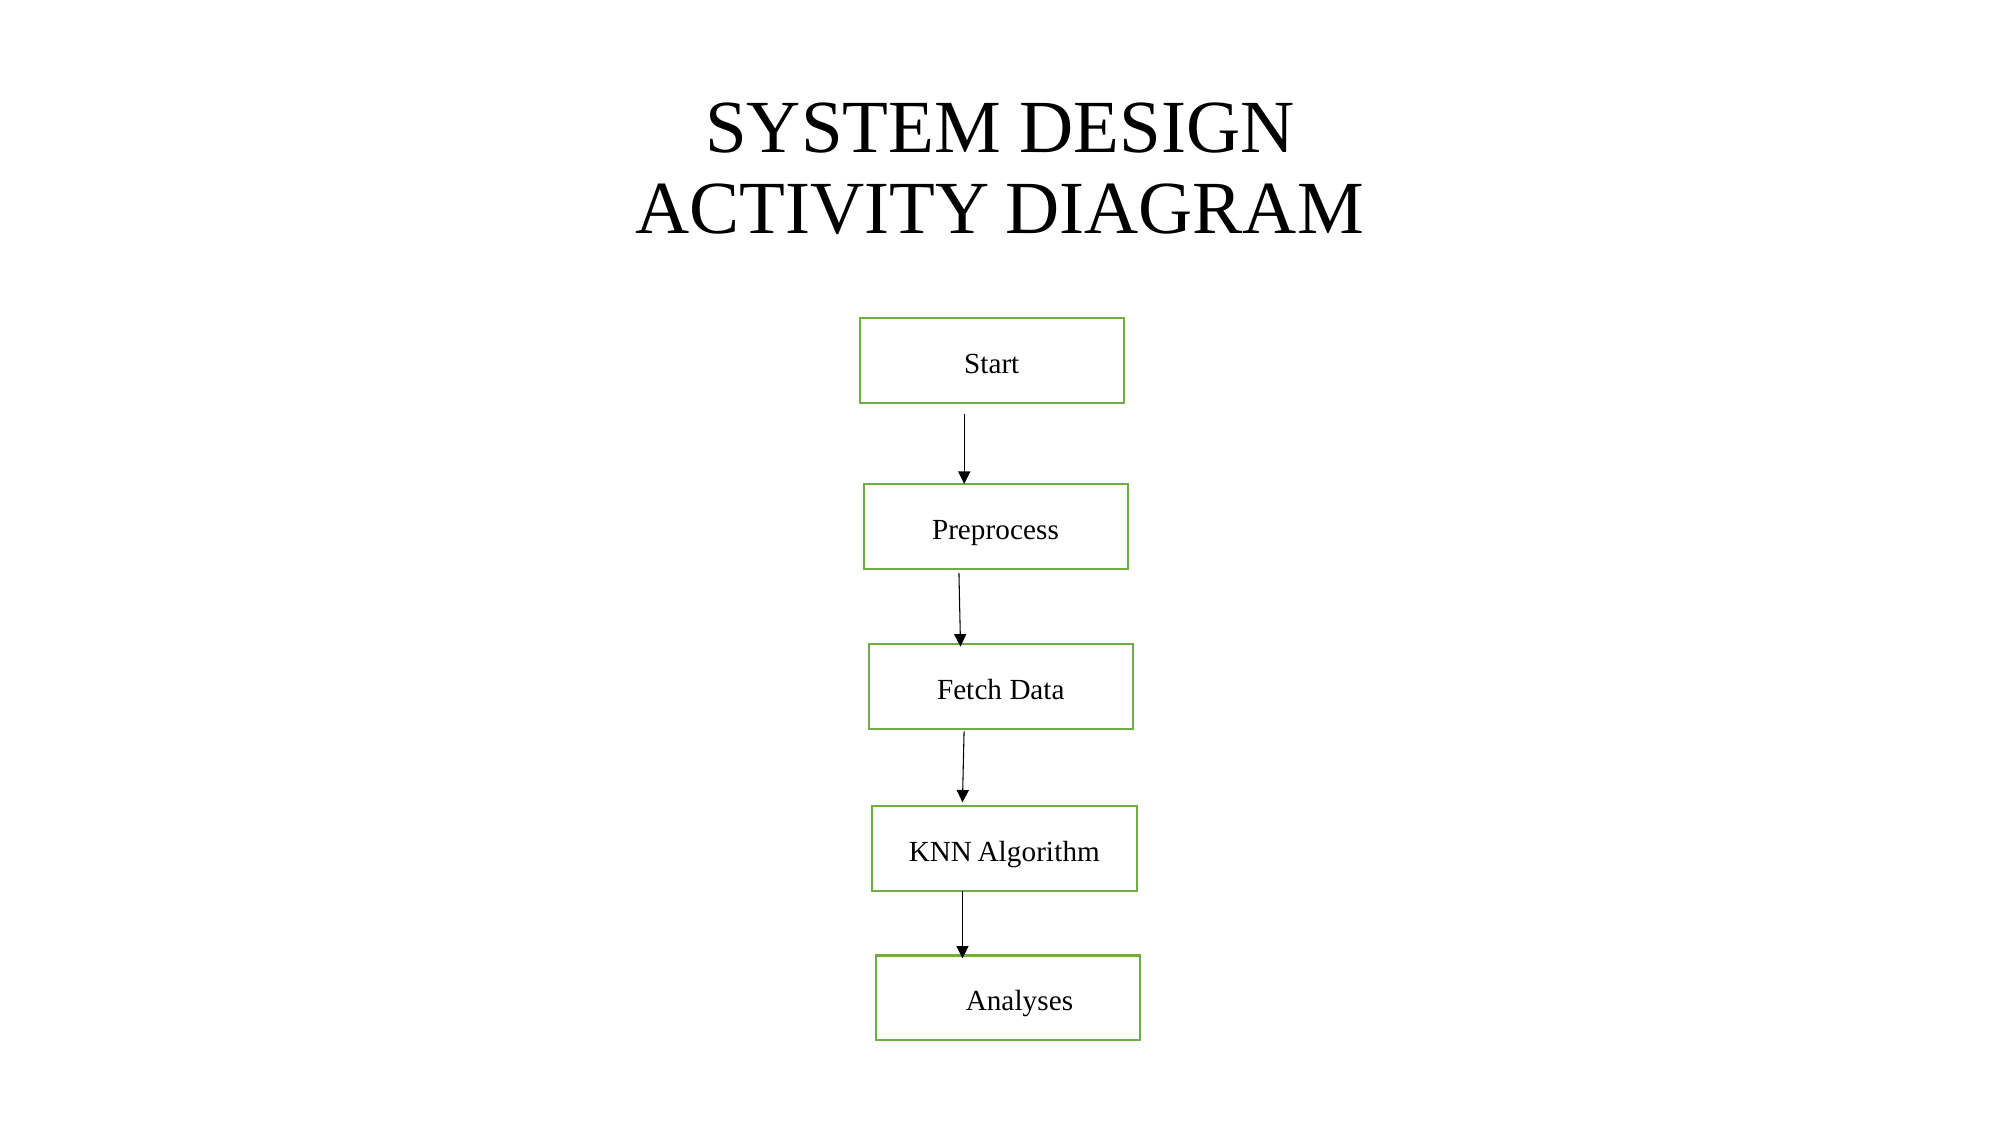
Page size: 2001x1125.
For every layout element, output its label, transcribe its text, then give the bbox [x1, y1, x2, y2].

title SYSTEM DESIGN ACTIVITY DIAGRAM [137, 59, 1863, 278]
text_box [859, 318, 1141, 1041]
